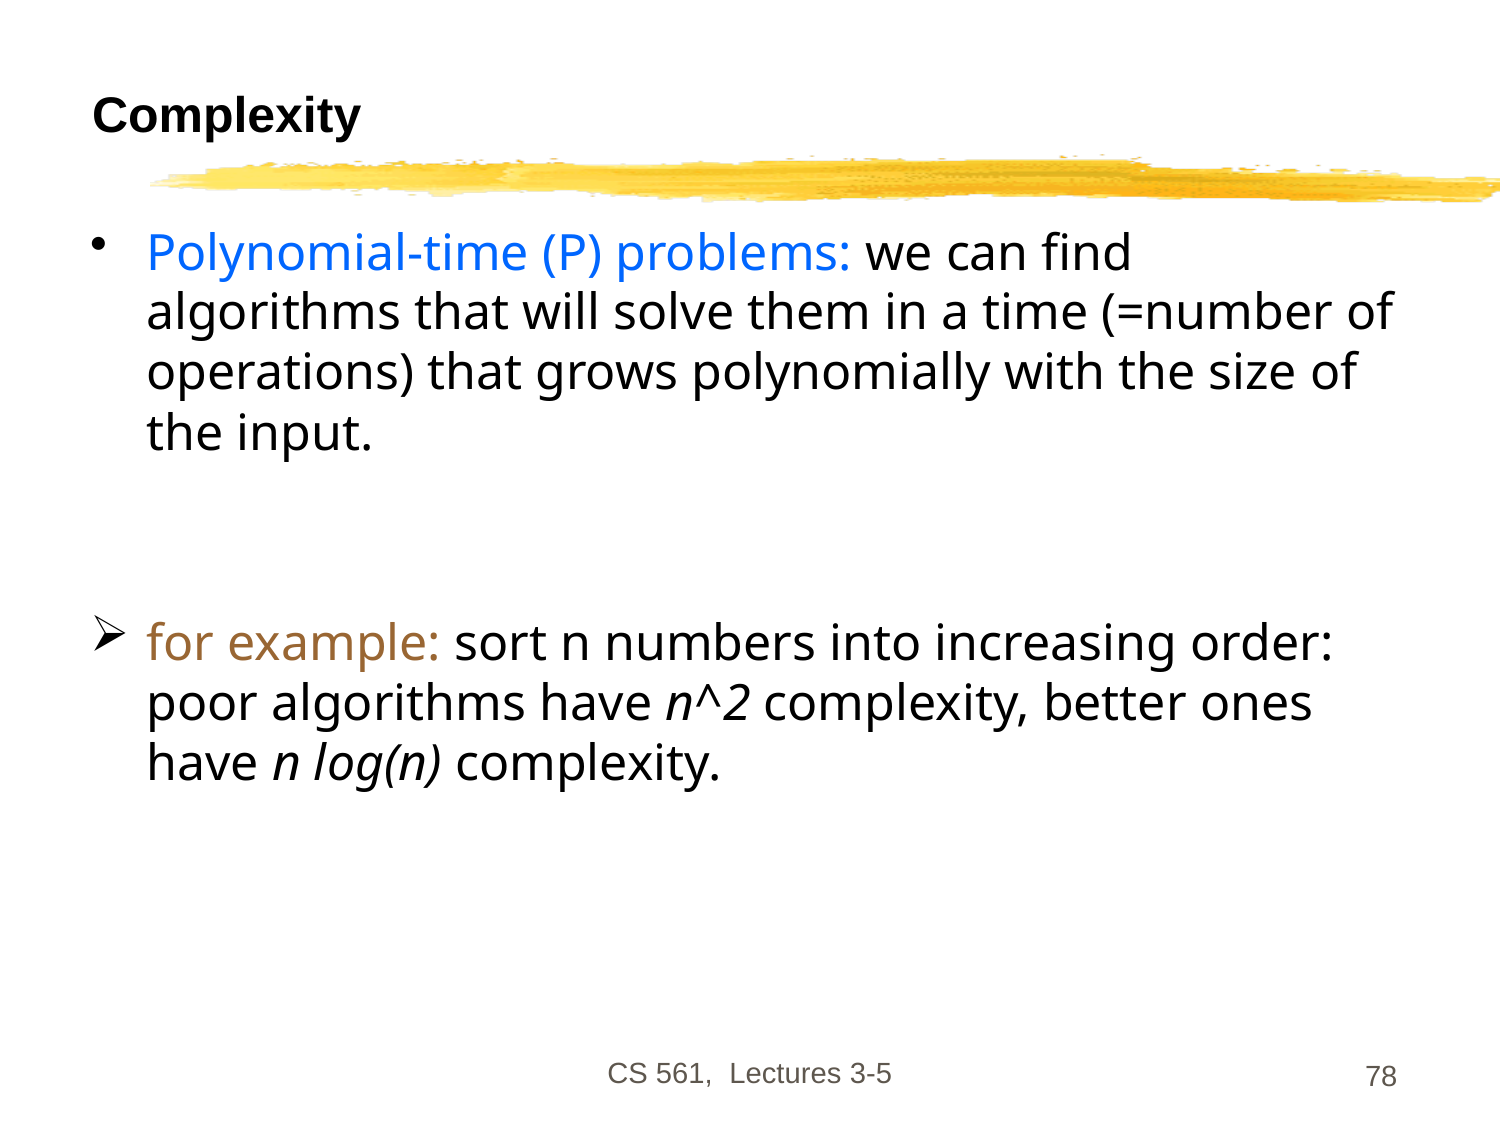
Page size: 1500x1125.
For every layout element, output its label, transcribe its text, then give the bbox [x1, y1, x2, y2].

title Complexity [76, 37, 1415, 151]
footer CS 561, Lectures 3-5 [512, 1021, 988, 1098]
slide_number 78 [1099, 1024, 1413, 1101]
list Polynomial-time (P) problems: we can find algorithms that will solve them in a time (=number of operations) that grows polynomially with the size of the input. for example: sort n numbers into increasing order: poor algorithms have n^2 complexity, better ones have n log(n) complexity. [74, 212, 1417, 994]
picture [150, 149, 1500, 213]
